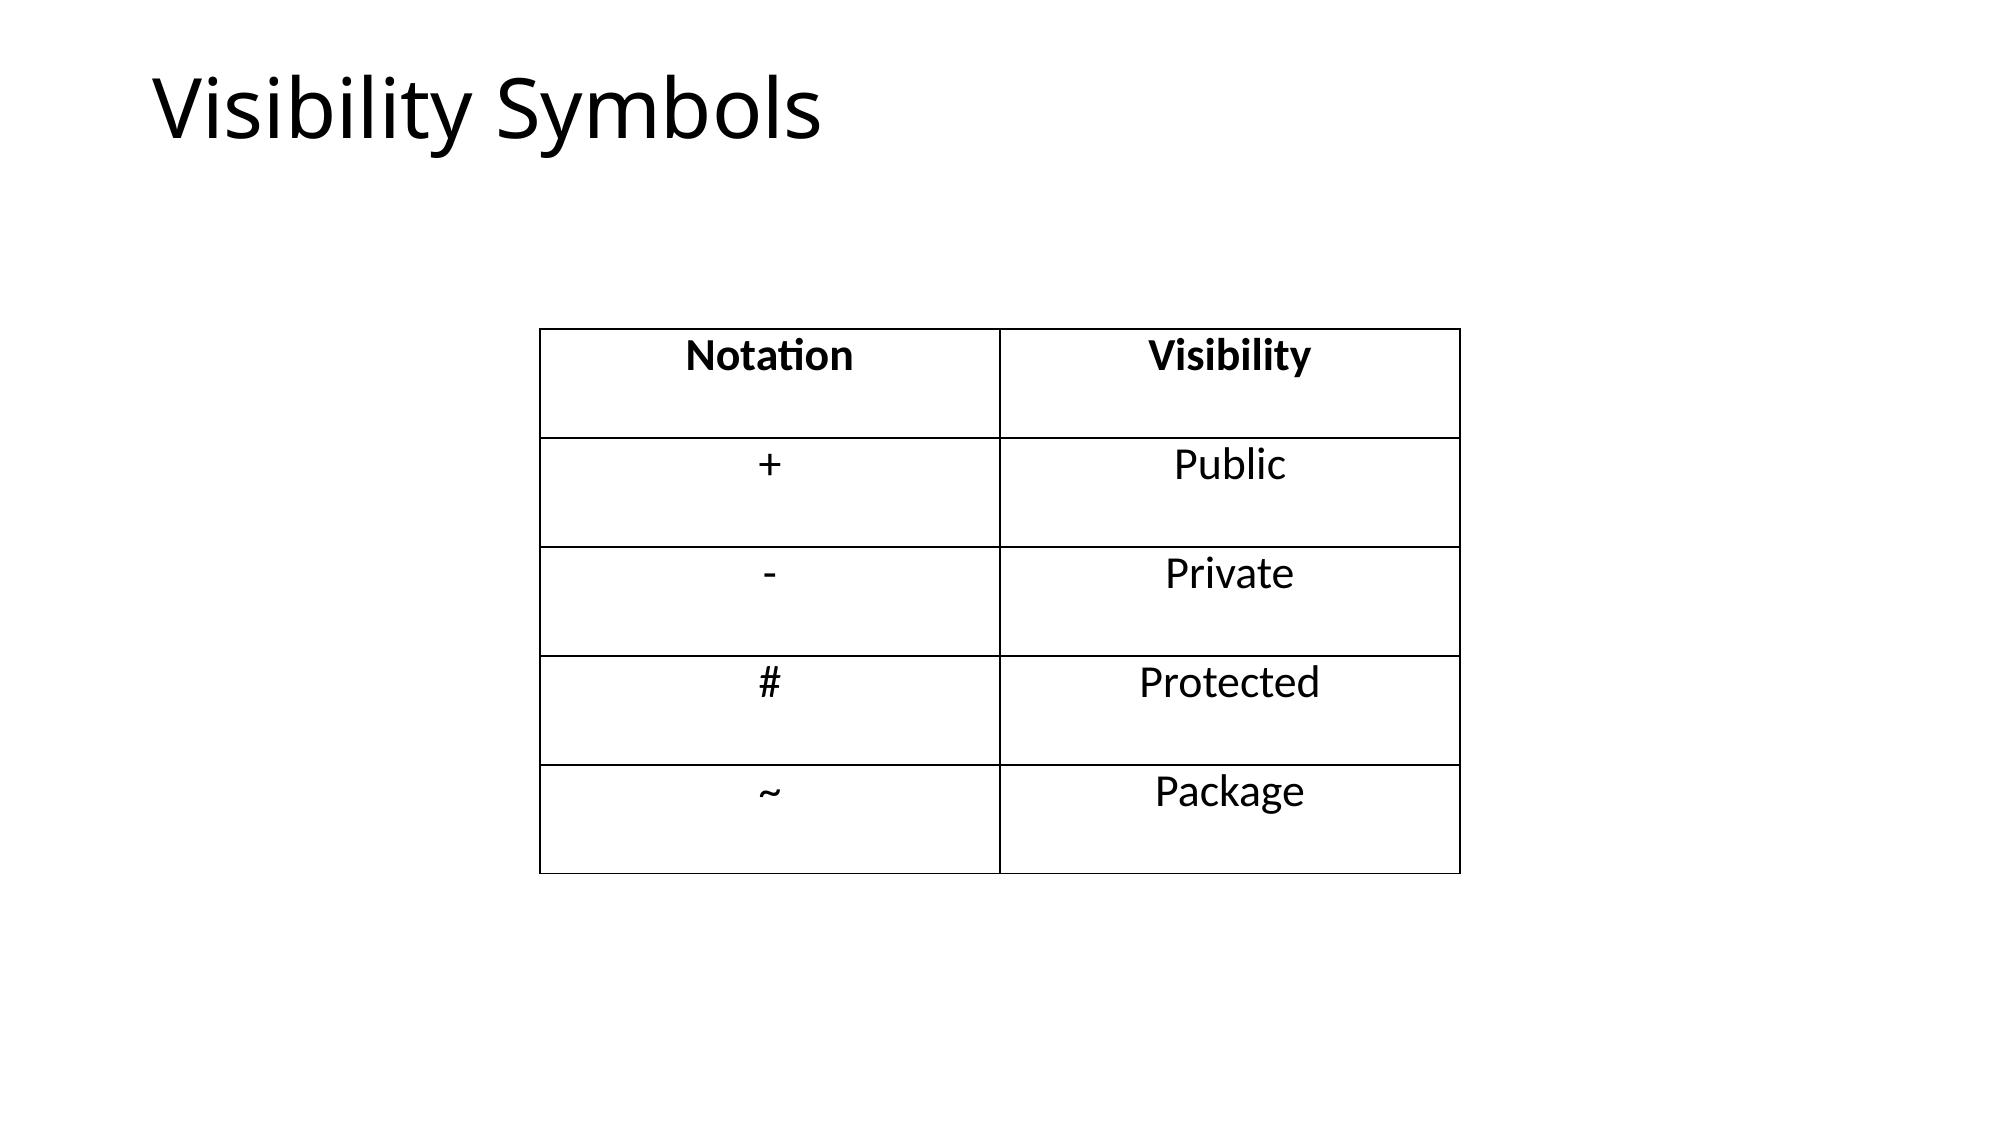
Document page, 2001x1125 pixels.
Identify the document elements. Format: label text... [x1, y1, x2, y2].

table_cell Public [1001, 439, 1459, 546]
title Visibility Symbols [137, 3, 1863, 221]
table_header Notation [541, 330, 999, 437]
table_cell + [541, 439, 999, 546]
table_cell Package [1001, 766, 1459, 873]
table_cell ~ [541, 766, 999, 873]
table_cell # [541, 657, 999, 764]
table_cell Private [1001, 548, 1459, 655]
table_cell - [541, 548, 999, 655]
table_cell Protected [1001, 657, 1459, 764]
table_header Visibility [1001, 330, 1459, 437]
